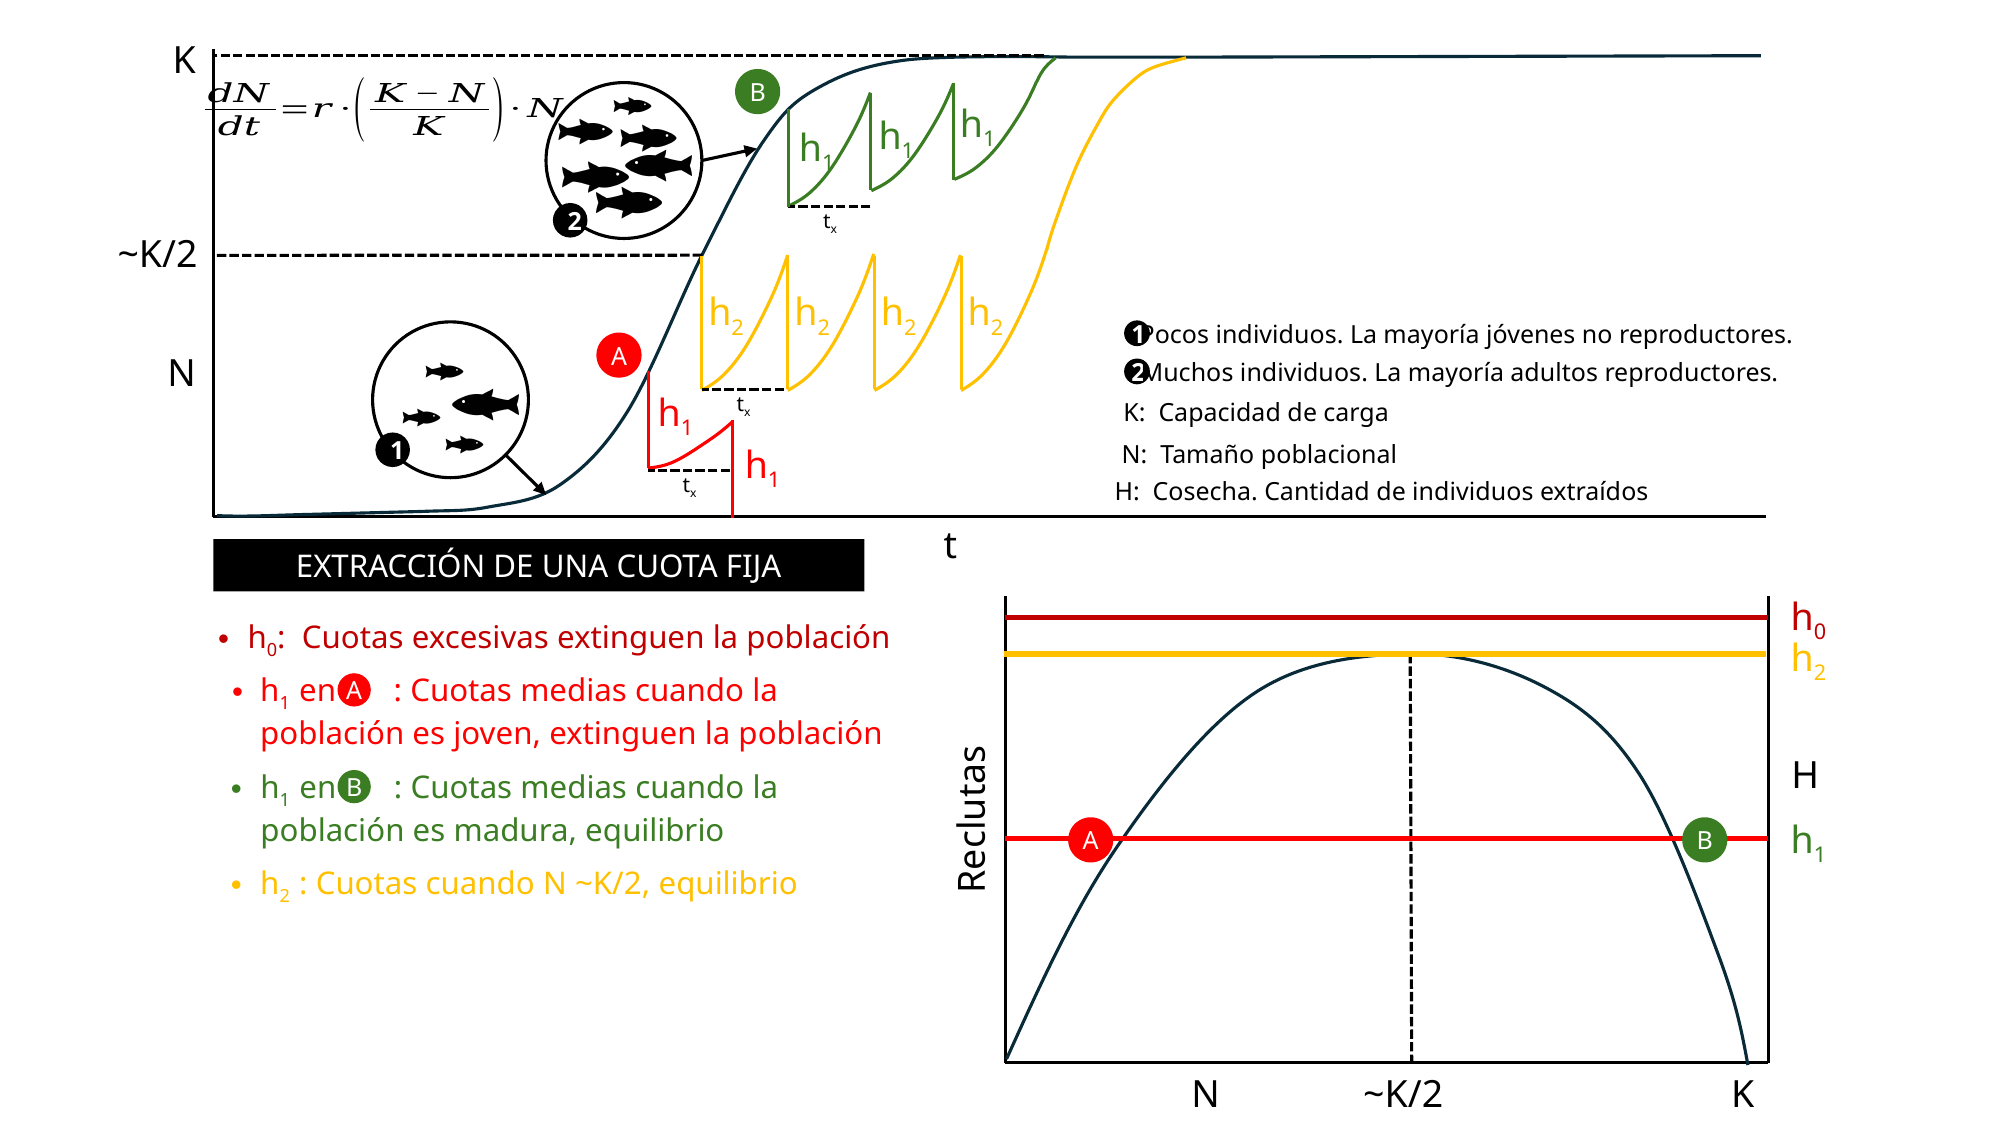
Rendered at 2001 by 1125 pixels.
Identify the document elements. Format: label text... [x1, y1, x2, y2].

text_box K [1716, 1064, 1769, 1122]
text_box [932, 268, 952, 326]
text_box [1767, 870, 1835, 1064]
text_box [845, 283, 866, 329]
text_box [703, 111, 960, 298]
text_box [1115, 391, 1404, 478]
text_box N [152, 341, 211, 402]
text_box [1457, 688, 1660, 807]
text_box [547, 381, 642, 495]
text_box [709, 425, 729, 443]
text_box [866, 255, 932, 390]
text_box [1123, 310, 1785, 353]
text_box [104, 222, 703, 285]
text_box t [928, 518, 972, 573]
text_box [787, 199, 871, 242]
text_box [944, 82, 1011, 181]
text_box [845, 266, 866, 326]
text_box h2 : Cuotas cuando N ~K/2, equilibrio [216, 856, 922, 914]
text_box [1767, 688, 1835, 807]
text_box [545, 90, 758, 239]
text_box [1457, 870, 1749, 1062]
text_box A [594, 330, 644, 380]
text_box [642, 370, 709, 469]
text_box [960, 57, 1187, 391]
text_box EXTRACCIÓN DE UNA CUOTA FIJA [213, 539, 865, 592]
text_box [787, 90, 944, 119]
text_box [693, 255, 759, 390]
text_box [215, 662, 920, 755]
text_box B [758, 90, 782, 116]
text_box [850, 102, 863, 141]
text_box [372, 321, 547, 496]
text_box [1045, 54, 1761, 227]
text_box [701, 382, 785, 425]
text_box [946, 286, 952, 299]
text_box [1006, 870, 1457, 1124]
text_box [729, 419, 796, 519]
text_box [647, 463, 731, 505]
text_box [1004, 585, 1842, 626]
text_box [759, 287, 779, 355]
text_box h0: Cuotas excesivas extinguen la población [203, 609, 907, 668]
text_box Reclutas [940, 730, 1000, 909]
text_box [1123, 348, 1772, 391]
text_box [759, 268, 779, 327]
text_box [157, 28, 1045, 90]
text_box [952, 255, 960, 390]
text_box [930, 96, 944, 134]
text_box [1004, 807, 1842, 870]
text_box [863, 92, 930, 191]
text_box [215, 759, 897, 852]
text_box [217, 469, 543, 516]
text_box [783, 108, 850, 208]
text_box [779, 255, 845, 390]
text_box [1006, 688, 1457, 807]
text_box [1003, 626, 1842, 688]
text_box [953, 57, 1057, 180]
text_box [647, 285, 693, 370]
text_box H: Cosecha. Cantidad de individuos extraídos [1099, 467, 1665, 513]
